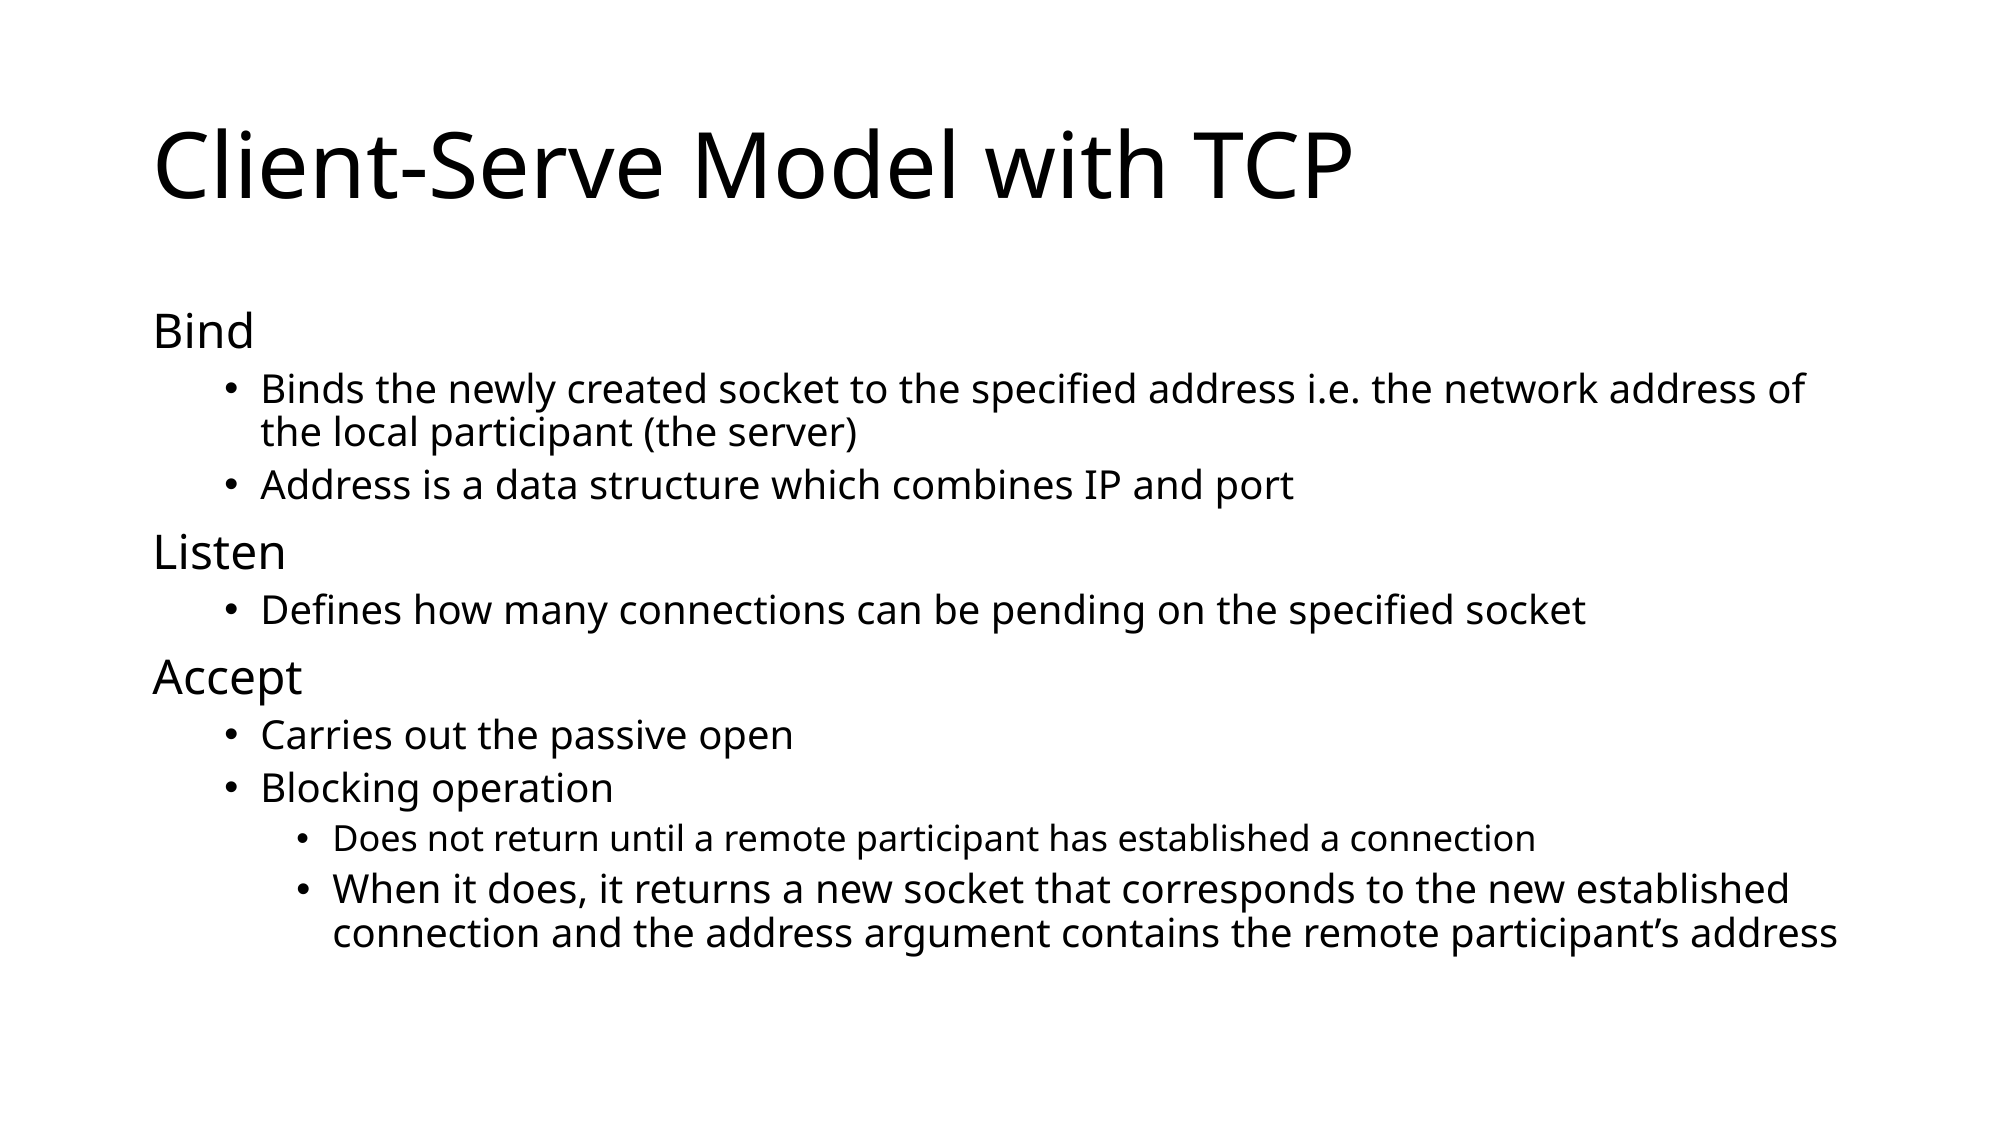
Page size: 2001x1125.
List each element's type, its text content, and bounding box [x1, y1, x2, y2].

list Bind Binds the newly created socket to the specified address i.e. the network address of the local participant (the server) Address is a data structure which combines IP and port Listen Defines how many connections can be pending on the specified socket Accept Carries out the passive open Blocking operation Does not return until a remote participant has established a connection When it does, it returns a new socket that corresponds to the new established connection and the address argument contains the remote participant’s address [137, 299, 1863, 1014]
title Client-Serve Model with TCP [137, 59, 1863, 278]
